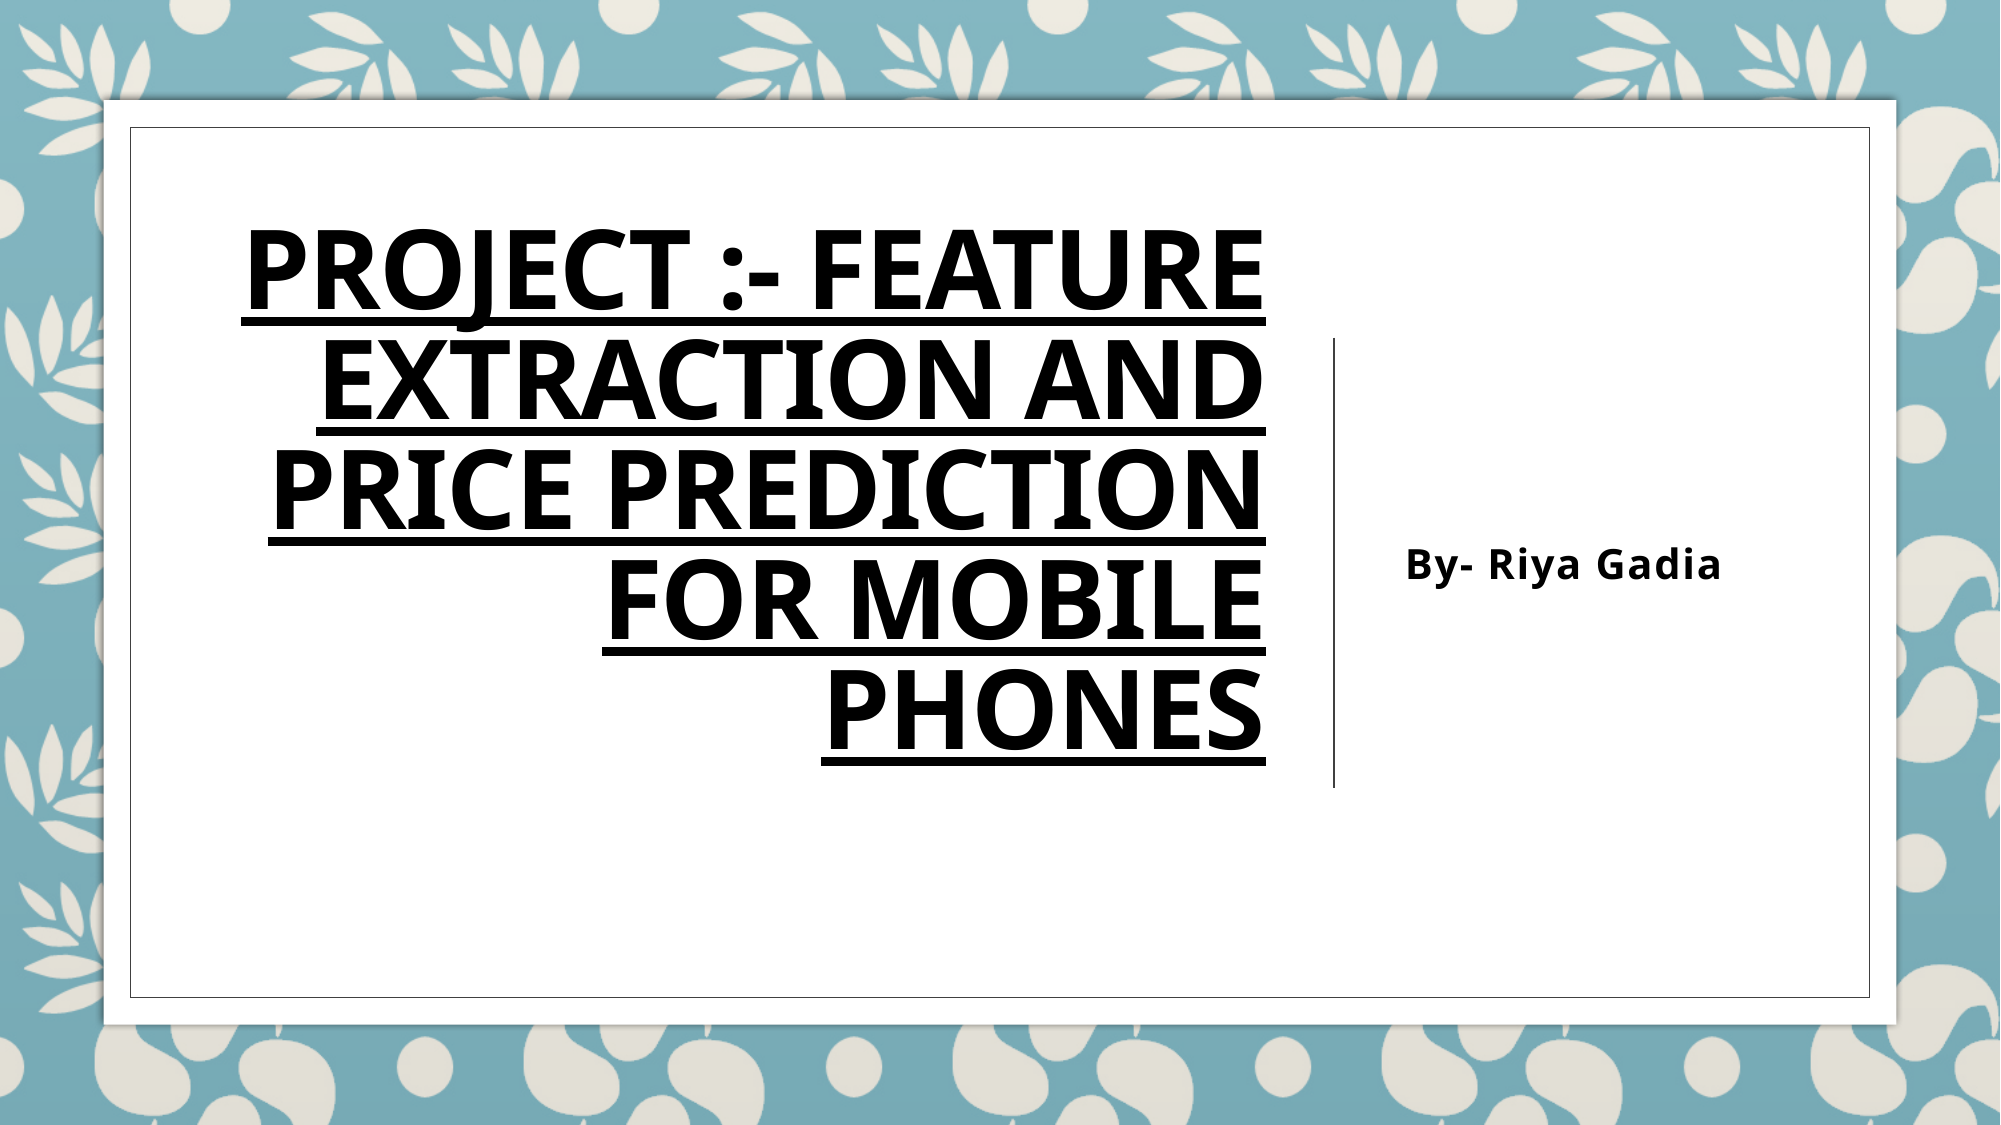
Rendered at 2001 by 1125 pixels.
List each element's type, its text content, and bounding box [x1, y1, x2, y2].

title Project :- Feature Extraction and Price Prediction for Mobile Phones [207, 208, 1281, 917]
subtitle By- Riya Gadia [1389, 208, 1797, 917]
text_box [0, 0, 2000, 1125]
text_box [130, 127, 1870, 998]
text_box [103, 100, 1897, 1025]
